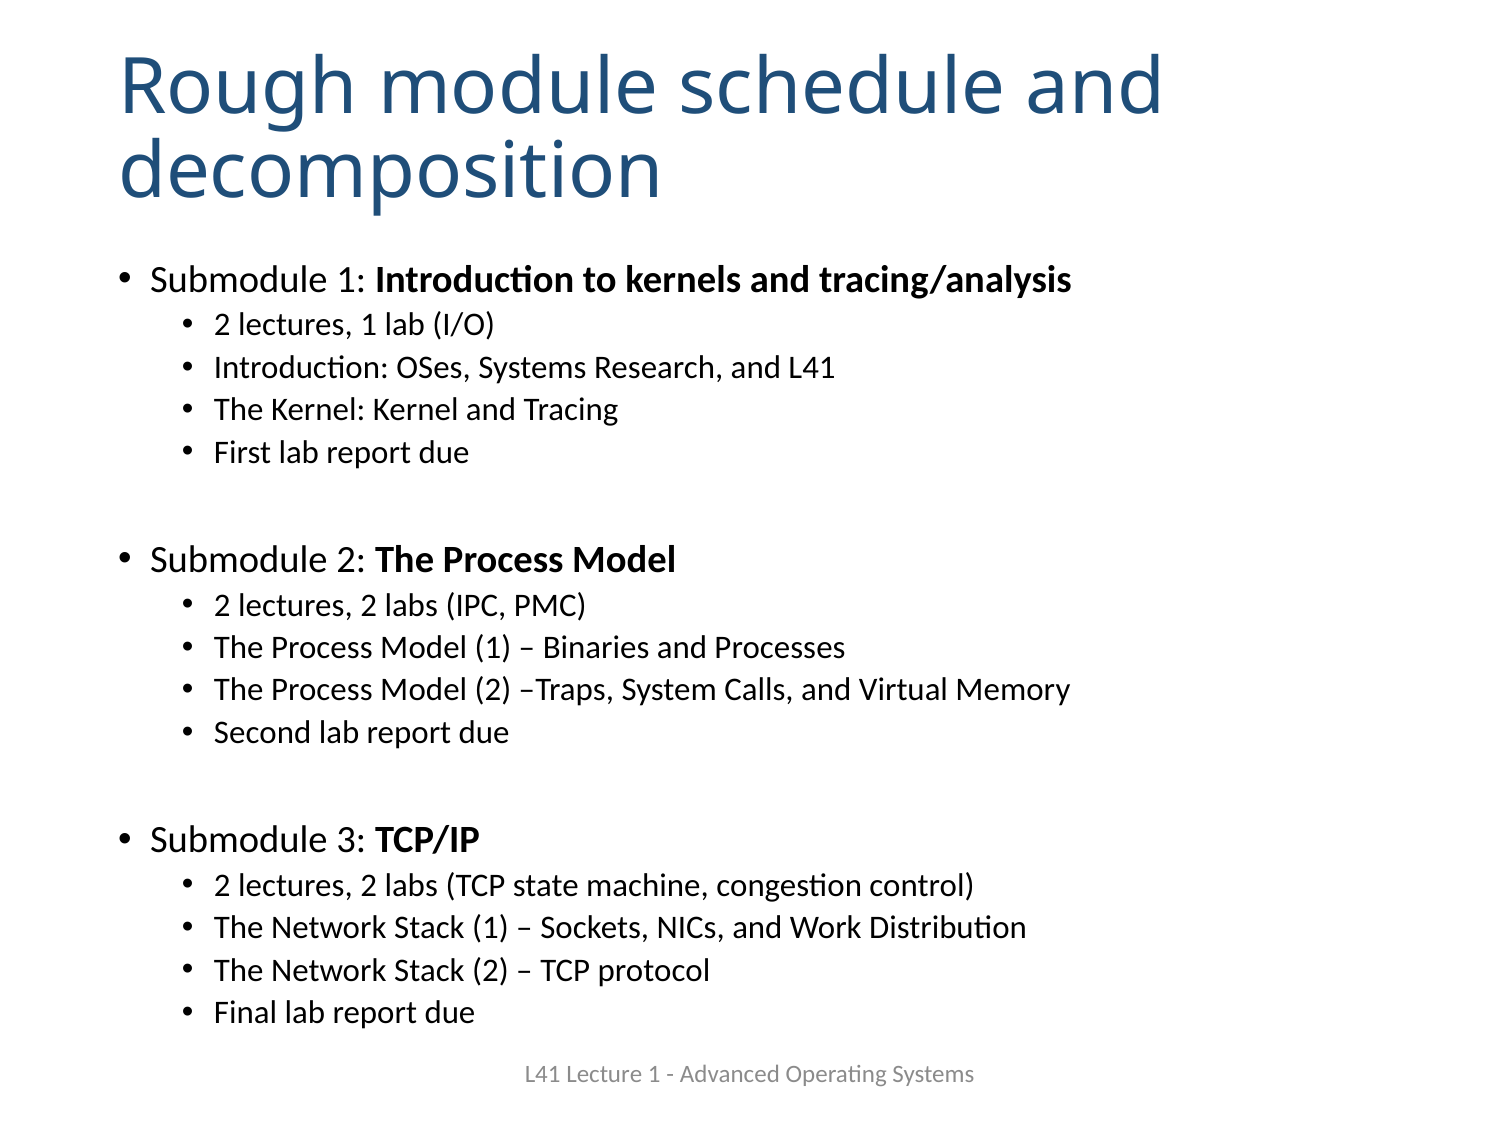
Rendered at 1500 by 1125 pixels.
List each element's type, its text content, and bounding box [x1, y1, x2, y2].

footer L41 Lecture 1 - Advanced Operating Systems [496, 1042, 1004, 1103]
title Rough module schedule and decomposition [103, 38, 1397, 222]
list Submodule 1: Introduction to kernels and tracing/analysis 2 lectures, 1 lab (I/O) Introduction: OSes, Systems Research, and L41 The Kernel: Kernel and Tracing First lab report due Submodule 2: The Process Model 2 lectures, 2 labs (IPC, PMC) The Process Model (1) – Binaries and Processes The Process Model (2) –Traps, System Calls, and Virtual Memory Second lab report due Submodule 3: TCP/IP 2 lectures, 2 labs (TCP state machine, congestion control) The Network Stack (1) – Sockets, NICs, and Work Distribution The Network Stack (2) – TCP protocol Final lab report due [103, 251, 1397, 1043]
